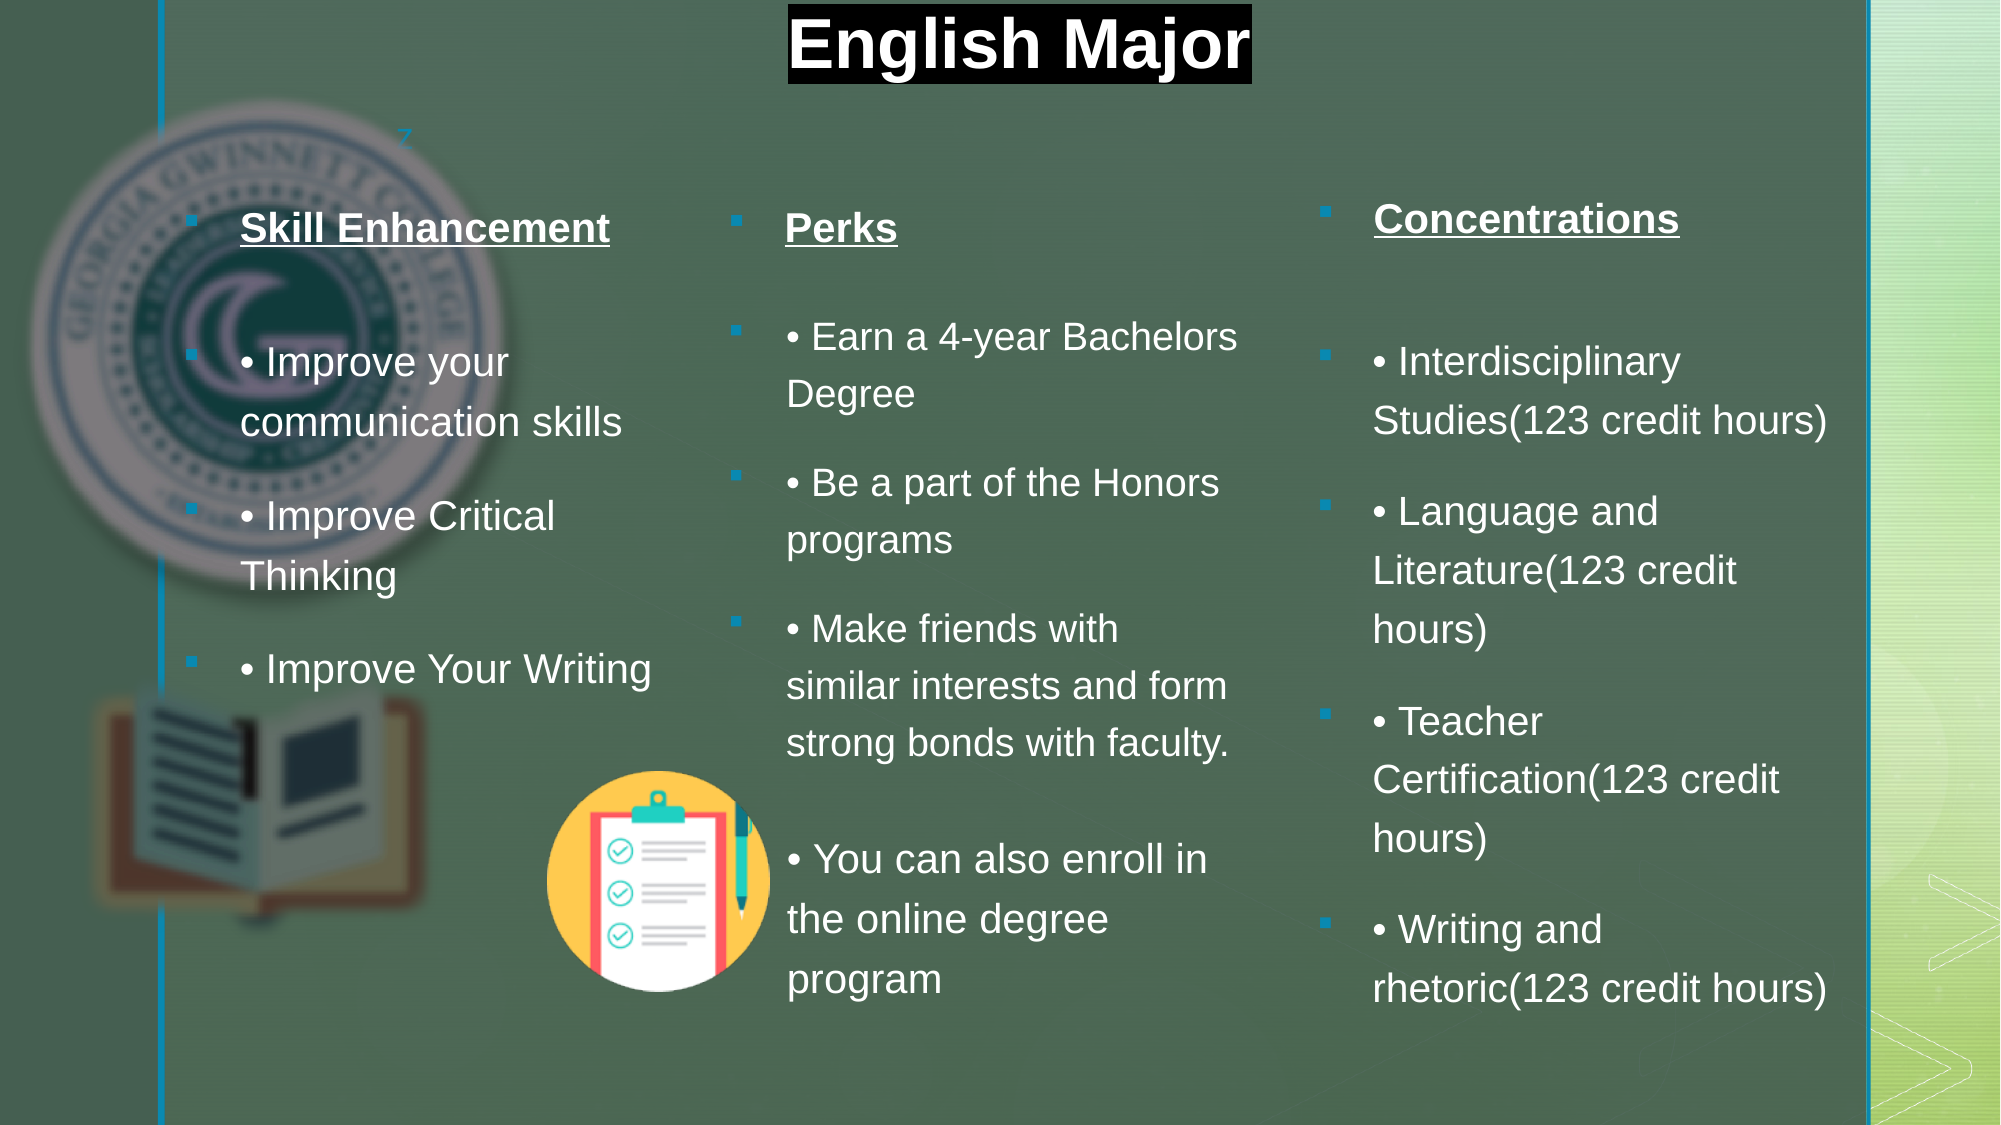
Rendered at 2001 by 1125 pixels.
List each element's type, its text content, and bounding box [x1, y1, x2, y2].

text_box • You can also enroll in the online degree program [715, 630, 1261, 1125]
picture [547, 771, 770, 993]
list • Improve your communication skills • Improve Critical Thinking • Improve Your Writing [546, 276, 713, 791]
text_box Perks [713, 166, 1259, 276]
text_box • Interdisciplinary Studies(123 credit hours) • Language and Literature(123 credit hours) • Teacher Certification(123 credit hours) • Writing and rhetoric(123 credit hours) [1302, 267, 1848, 1070]
text_box • Earn a 4-year Bachelors Degree • Be a part of the Honors programs • Make friends with similar interests and form strong bonds with faculty. [713, 276, 1259, 771]
text_box Concentrations [1302, 157, 1848, 267]
picture [1871, 0, 2001, 1125]
text_box Skill Enhancement [546, 166, 713, 276]
picture [0, 75, 546, 941]
title English Major [366, 0, 1673, 177]
